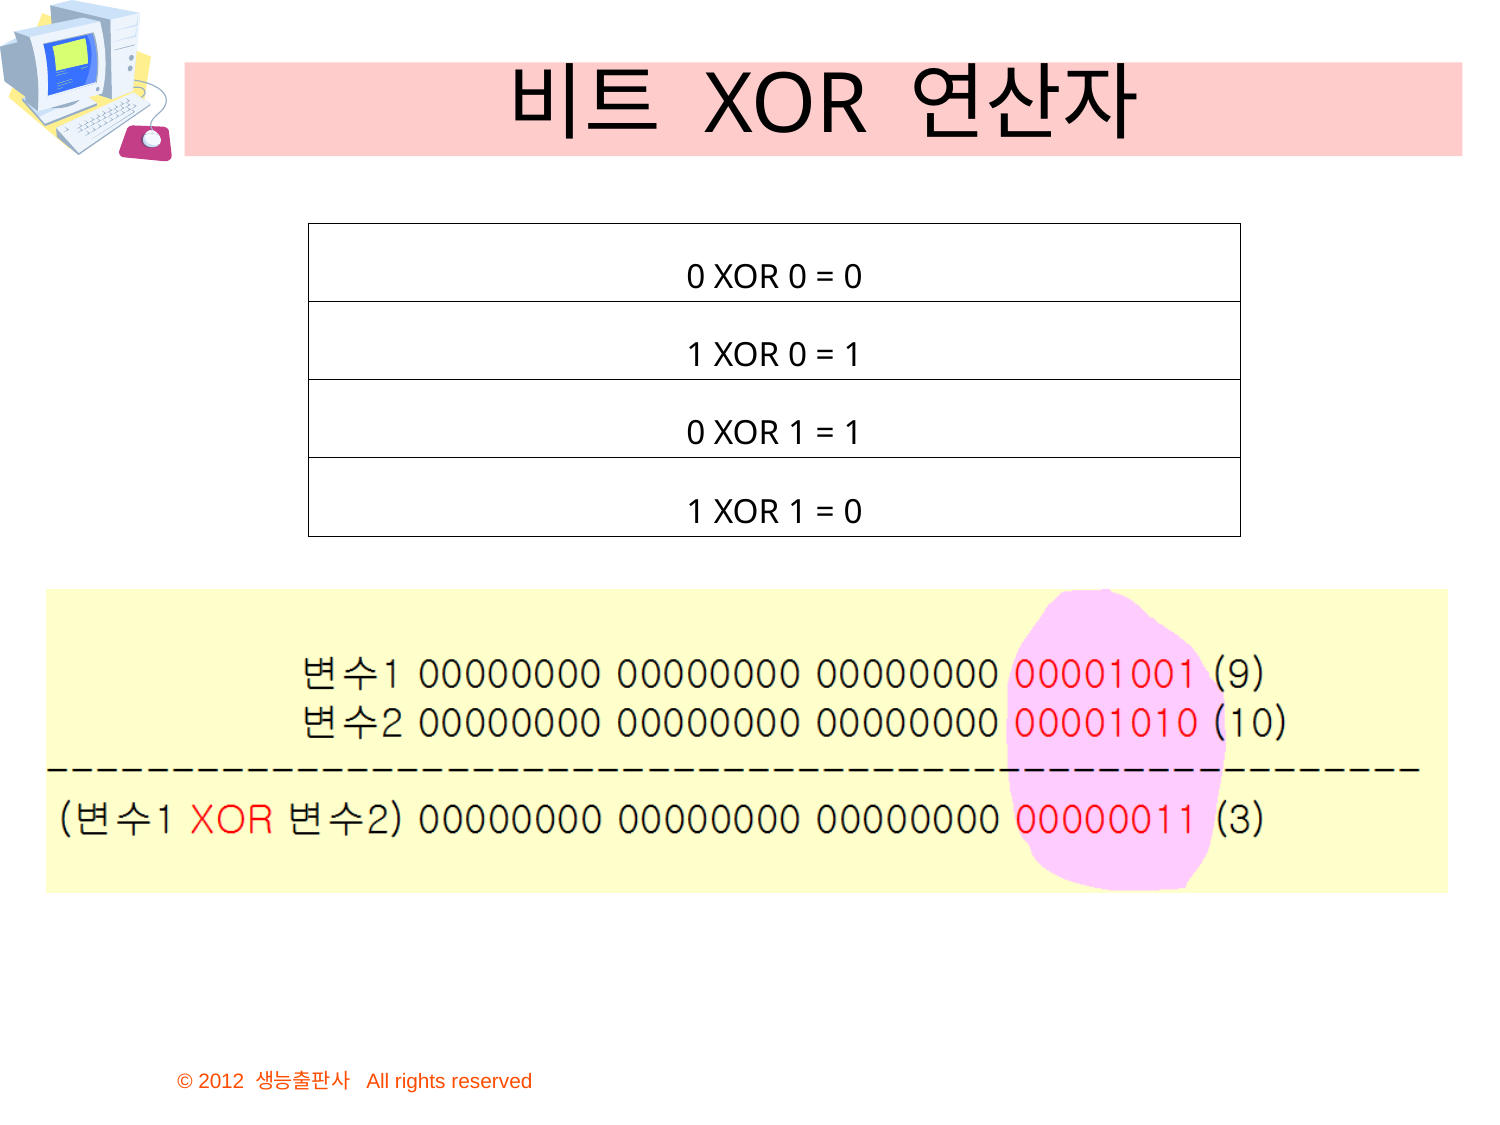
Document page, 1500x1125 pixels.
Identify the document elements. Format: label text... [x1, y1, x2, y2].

table_cell 0 XOR 1 = 1 [309, 380, 1240, 457]
table_header 0 XOR 0 = 0 [309, 224, 1240, 301]
table_cell 1 XOR 0 = 1 [309, 302, 1240, 379]
picture [46, 589, 1448, 893]
title 비트 XOR 연산자 [184, 62, 1463, 157]
table_cell 1 XOR 1 = 0 [309, 458, 1240, 536]
